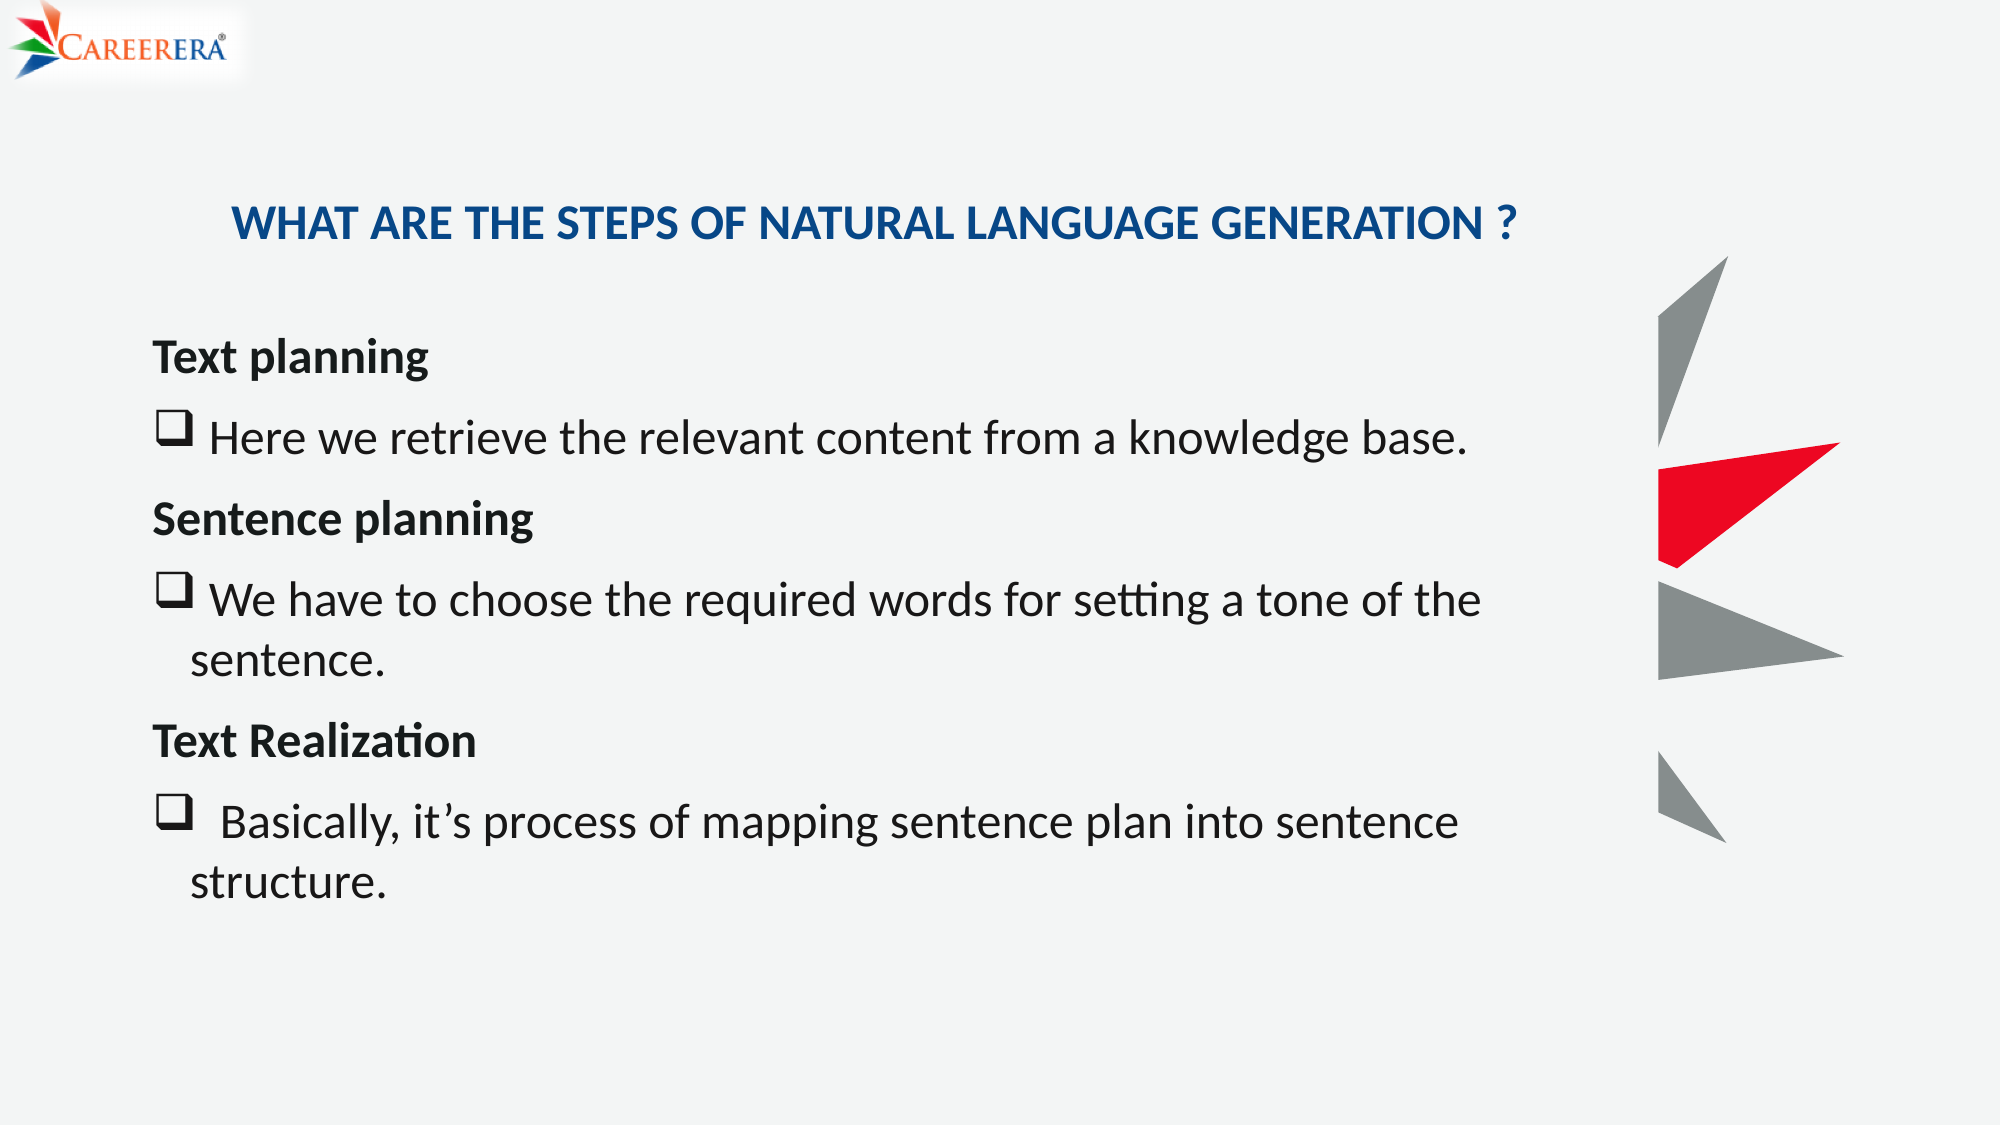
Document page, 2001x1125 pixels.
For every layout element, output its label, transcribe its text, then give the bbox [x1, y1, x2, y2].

picture [0, 0, 262, 99]
list Text planning Here we retrieve the relevant content from a knowledge base. Sentence planning We have to choose the required words for setting a tone of the sentence. Text Realization Basically, it’s process of mapping sentence plan into sentence structure. [137, 316, 1622, 916]
title WHAT ARE THE STEPS OF NATURAL LANGUAGE GENERATION ? [133, 168, 1617, 278]
